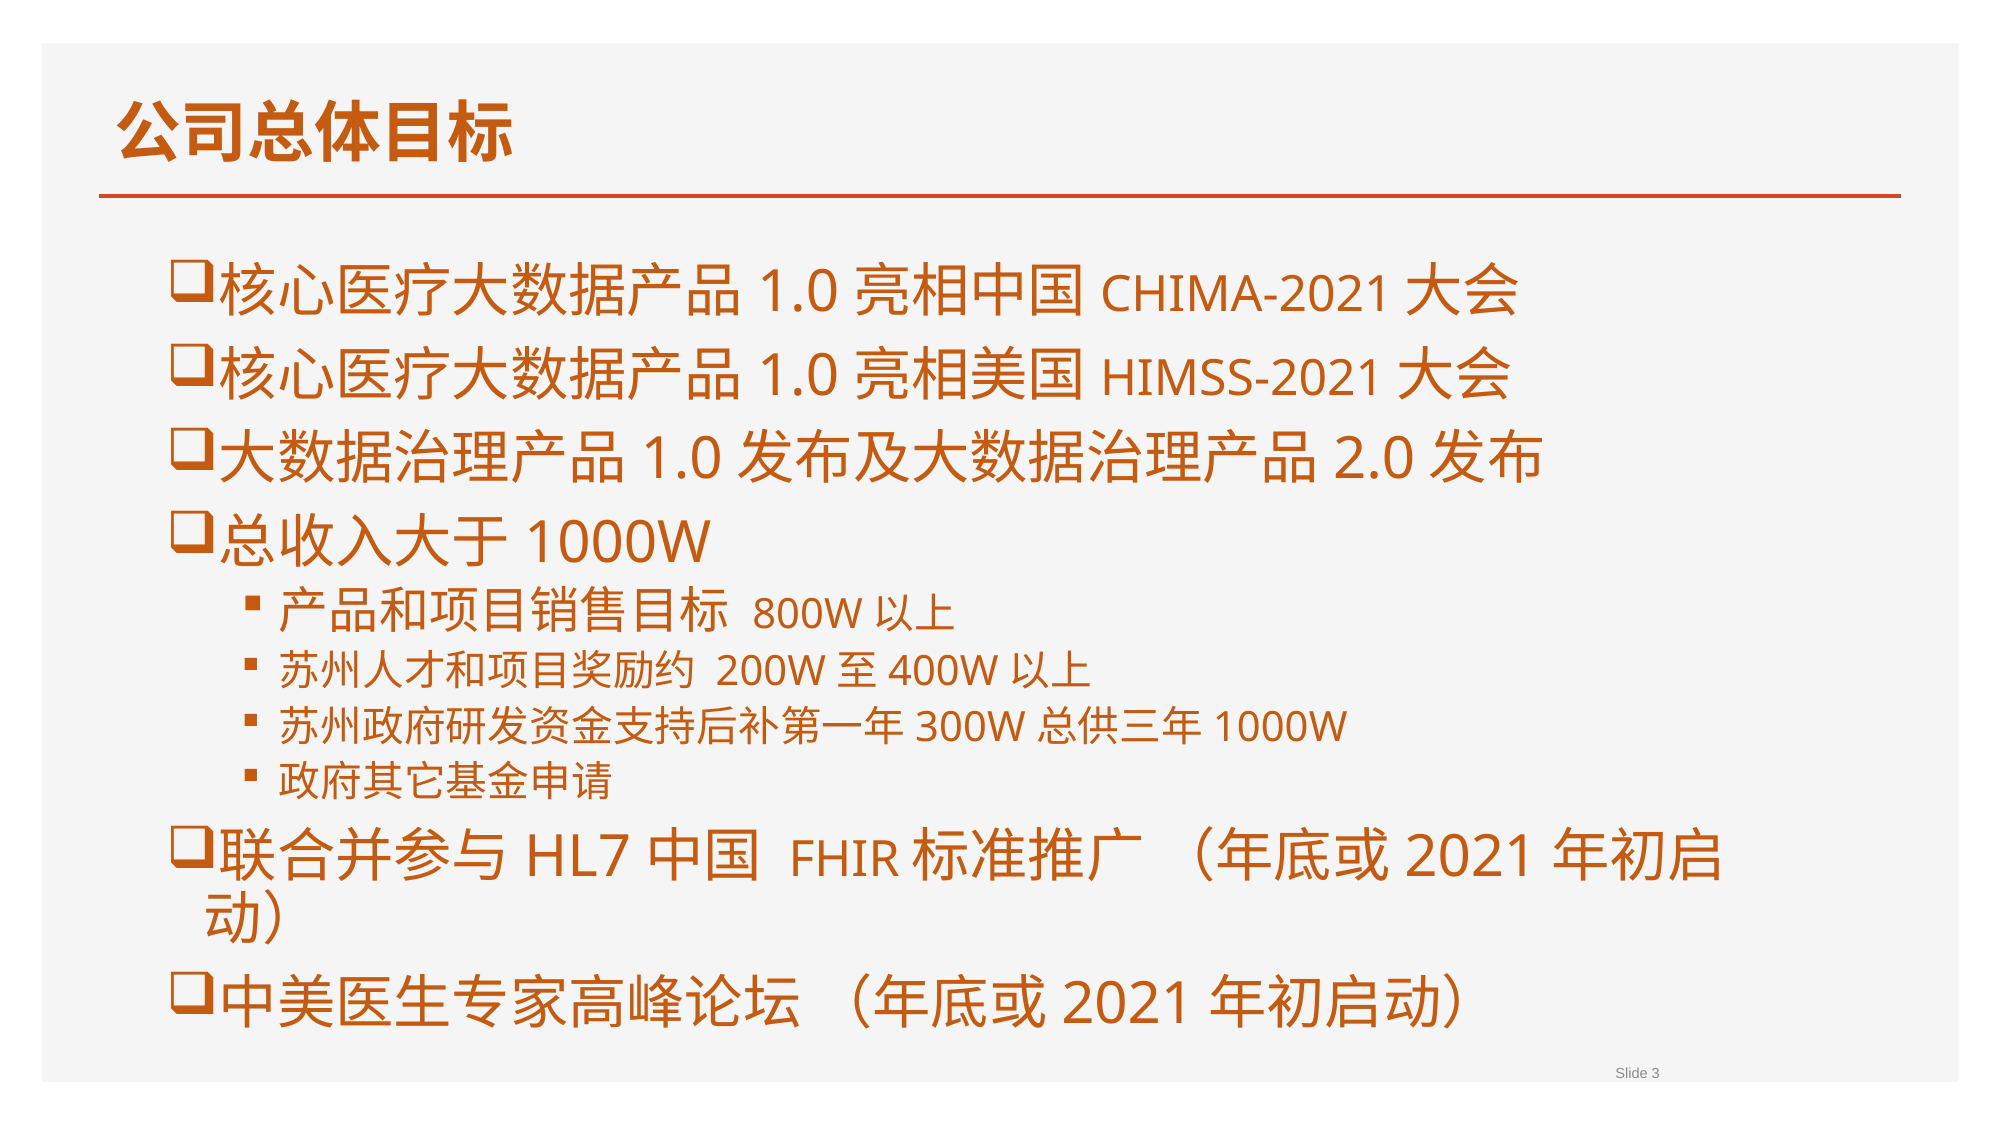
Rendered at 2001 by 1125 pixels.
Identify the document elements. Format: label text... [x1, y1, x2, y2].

slide_number Slide 3 [1412, 1042, 1863, 1103]
list 核心医疗大数据产品1.0亮相中国CHIMA-2021大会 核心医疗大数据产品1.0亮相美国HIMSS-2021大会 大数据治理产品1.0发布及大数据治理产品2.0发布 总收入大于1000W 产品和项目销售目标 800W以上 苏州人才和项目奖励约 200W至400W以上 苏州政府研发资金支持后补第一年300W总供三年1000W 政府其它基金申请 联合并参与HL7中国 FHIR标准推广 （年底或2021年初启动） 中美医生专家高峰论坛 （年底或2021年初启动） [151, 253, 1774, 1052]
title 公司总体目标 [99, 73, 1901, 197]
